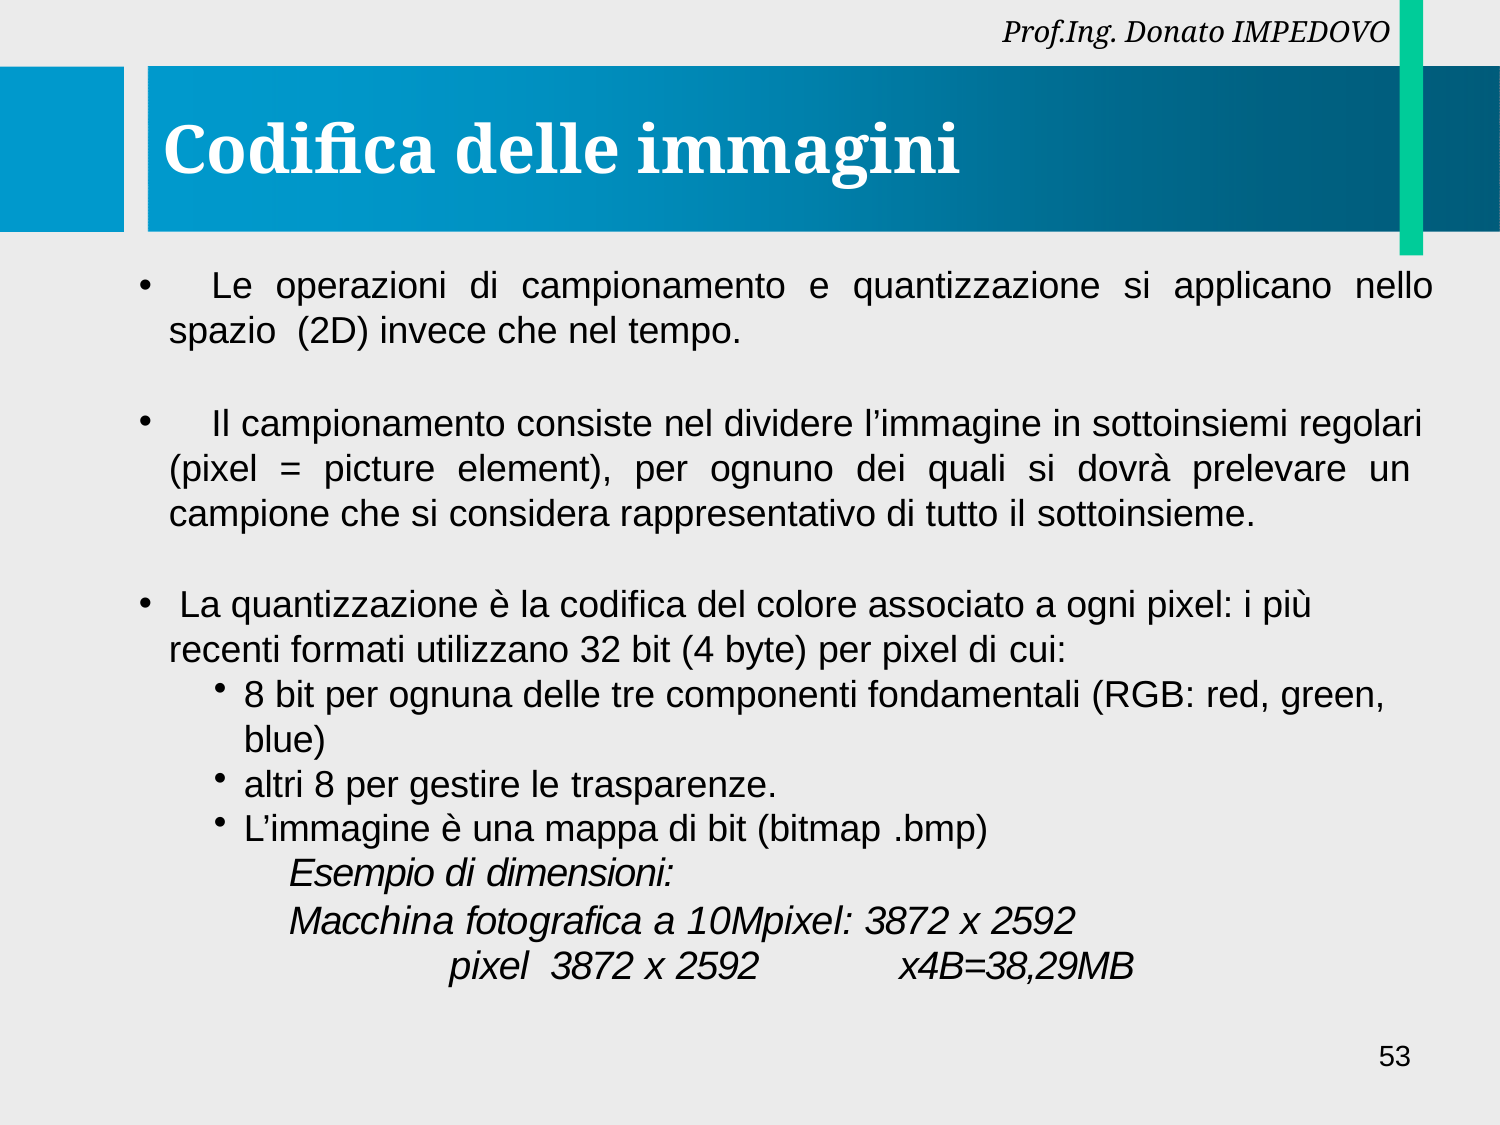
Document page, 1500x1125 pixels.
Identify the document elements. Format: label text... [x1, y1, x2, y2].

text_box Le operazioni di campionamento e quantizzazione si applicano nello spazio (2D) invece che nel tempo. Il campionamento consiste nel dividere l’immagine in sottoinsiemi regolari (pixel = picture element), per ognuno dei quali si dovrà prelevare un campione che si considera rappresentativo di tutto il sottoinsieme. La quantizzazione è la codifica del colore associato a ogni pixel: i più recenti formati utilizzano 32 bit (4 byte) per pixel di cui: 8 bit per ognuna delle tre componenti fondamentali (RGB: red, green, blue) altri 8 per gestire le trasparenze. L’immagine è una mappa di bit (bitmap .bmp) Esempio di dimensioni: Macchina fotografica a 10Mpixel: 3872 x 2592 pixel 3872 x 2592 x4B=38,29MB 53 [136, 259, 1435, 1073]
text_box [1399, 0, 1424, 256]
text_box Prof.Ing. Donato IMPEDOVO [1000, 10, 1393, 48]
text_box [1424, 66, 1500, 232]
text_box [0, 66, 124, 232]
title Codifica delle immagini [100, 64, 1400, 295]
